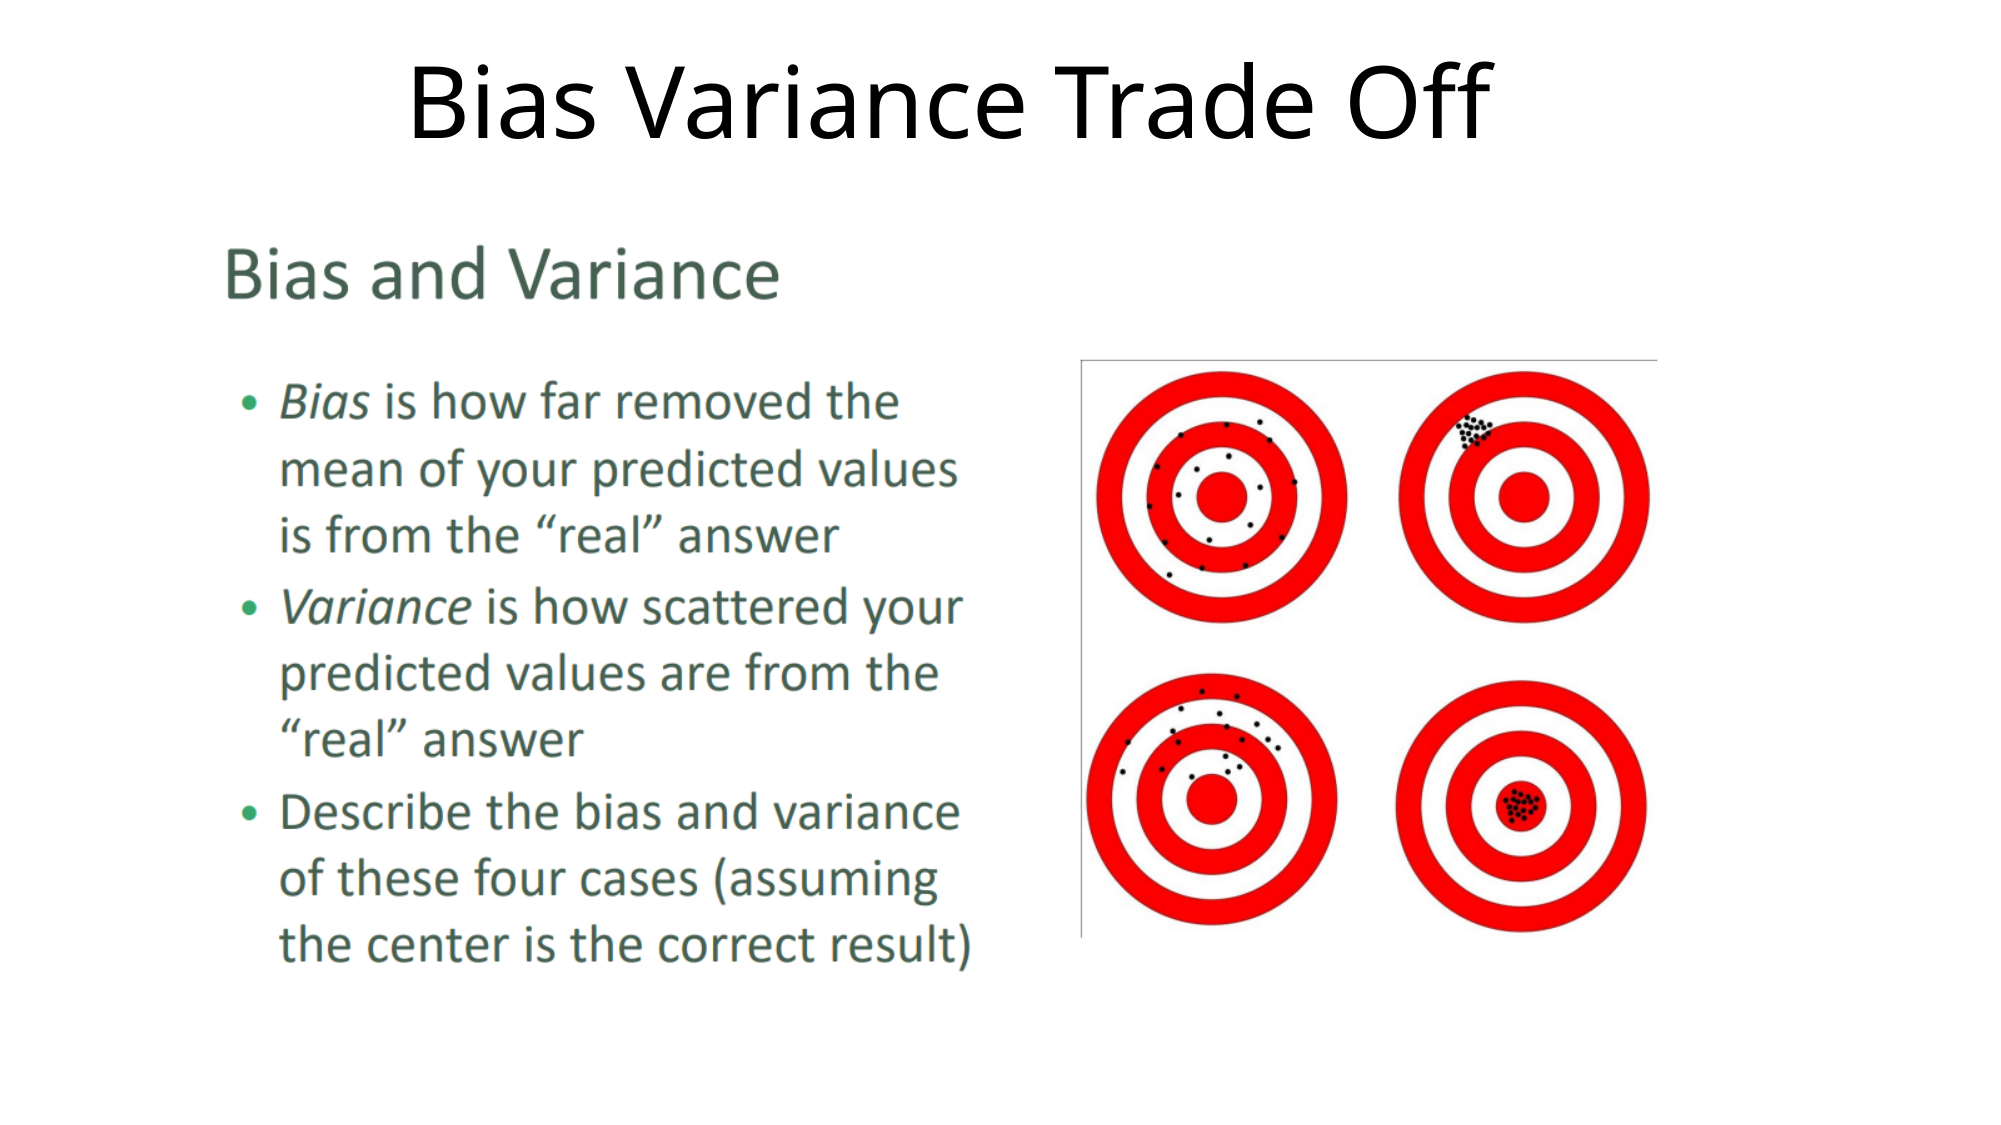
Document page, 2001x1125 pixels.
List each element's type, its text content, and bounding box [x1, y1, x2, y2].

picture [197, 215, 1826, 1039]
title Bias Variance Trade Off [198, 43, 1699, 168]
